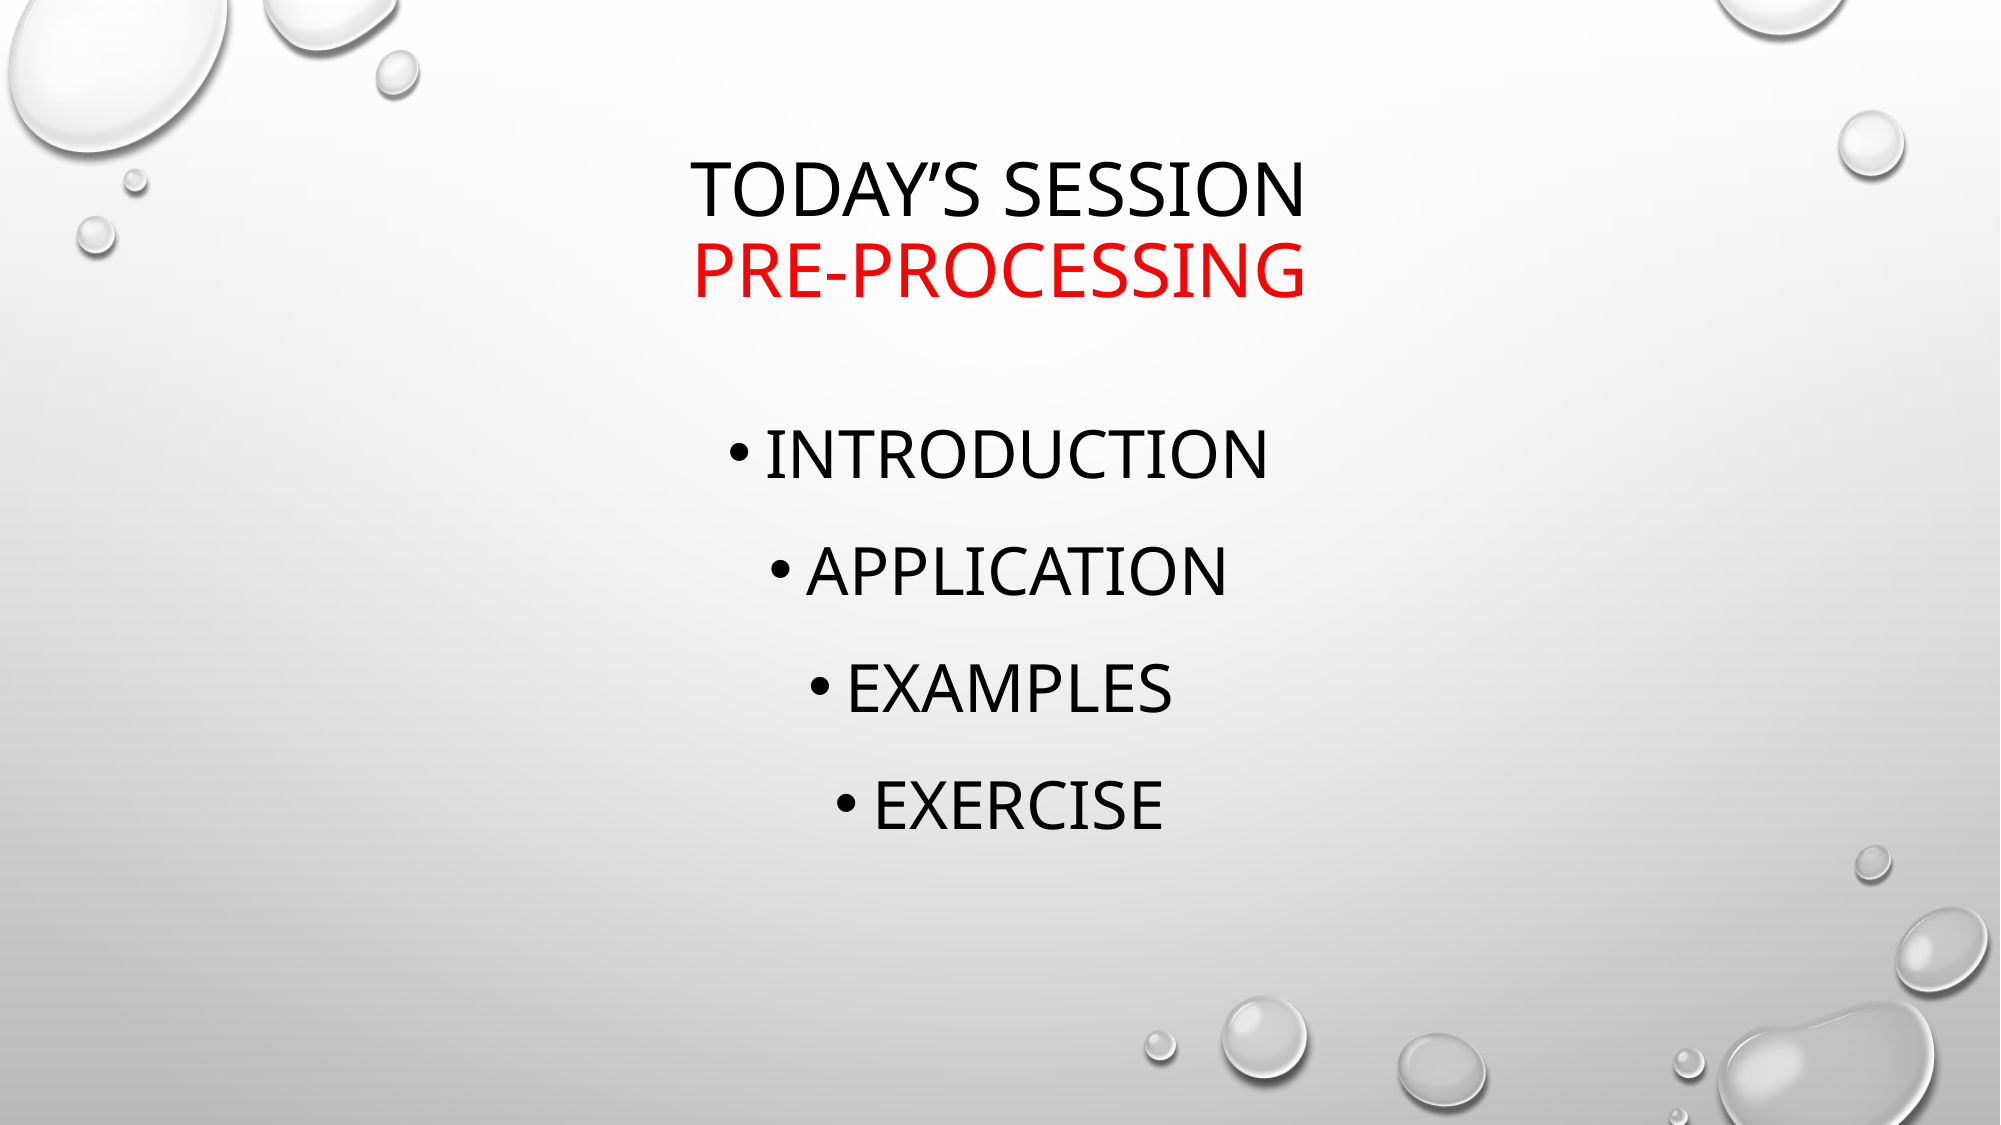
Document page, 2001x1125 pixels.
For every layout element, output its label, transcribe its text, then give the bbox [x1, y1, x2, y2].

title Today’s Session Pre-processing [149, 101, 1851, 364]
list Introduction Application Examples Exercise [149, 388, 1850, 950]
picture [0, 0, 2000, 1125]
